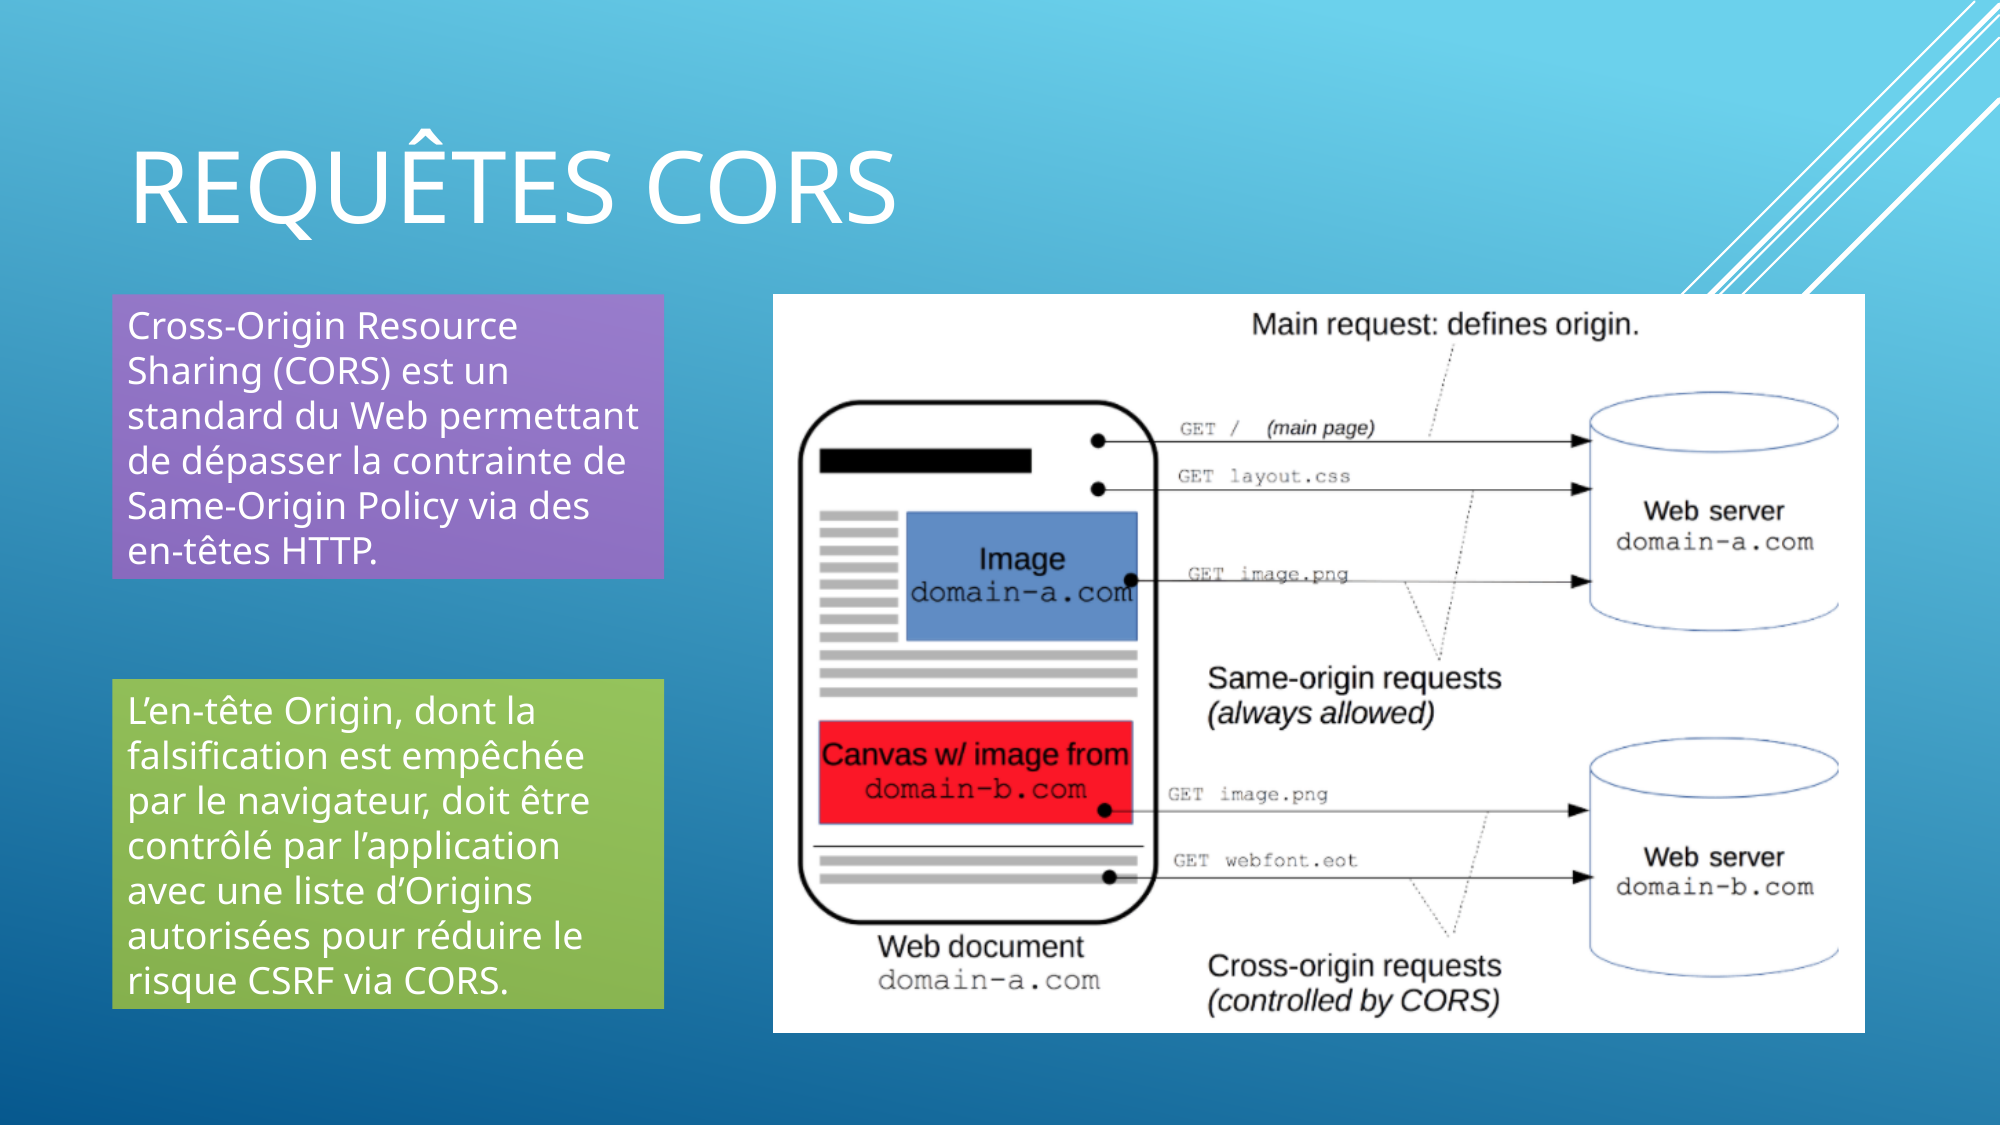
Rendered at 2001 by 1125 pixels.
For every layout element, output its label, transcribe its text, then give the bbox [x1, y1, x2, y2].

text_box Cross-Origin Resource Sharing (CORS) est un standard du Web permettant de dépasser la contrainte de Same-Origin Policy via des en-têtes HTTP. [112, 294, 665, 579]
text_box L’en-tête Origin, dont la falsification est empêchée par le navigateur, doit être contrôlé par l’application avec une liste d’Origins autorisées pour réduire le risque CSRF via CORS. [112, 679, 665, 1009]
title Requêtes cors [112, 112, 1852, 251]
picture [773, 294, 1865, 1034]
